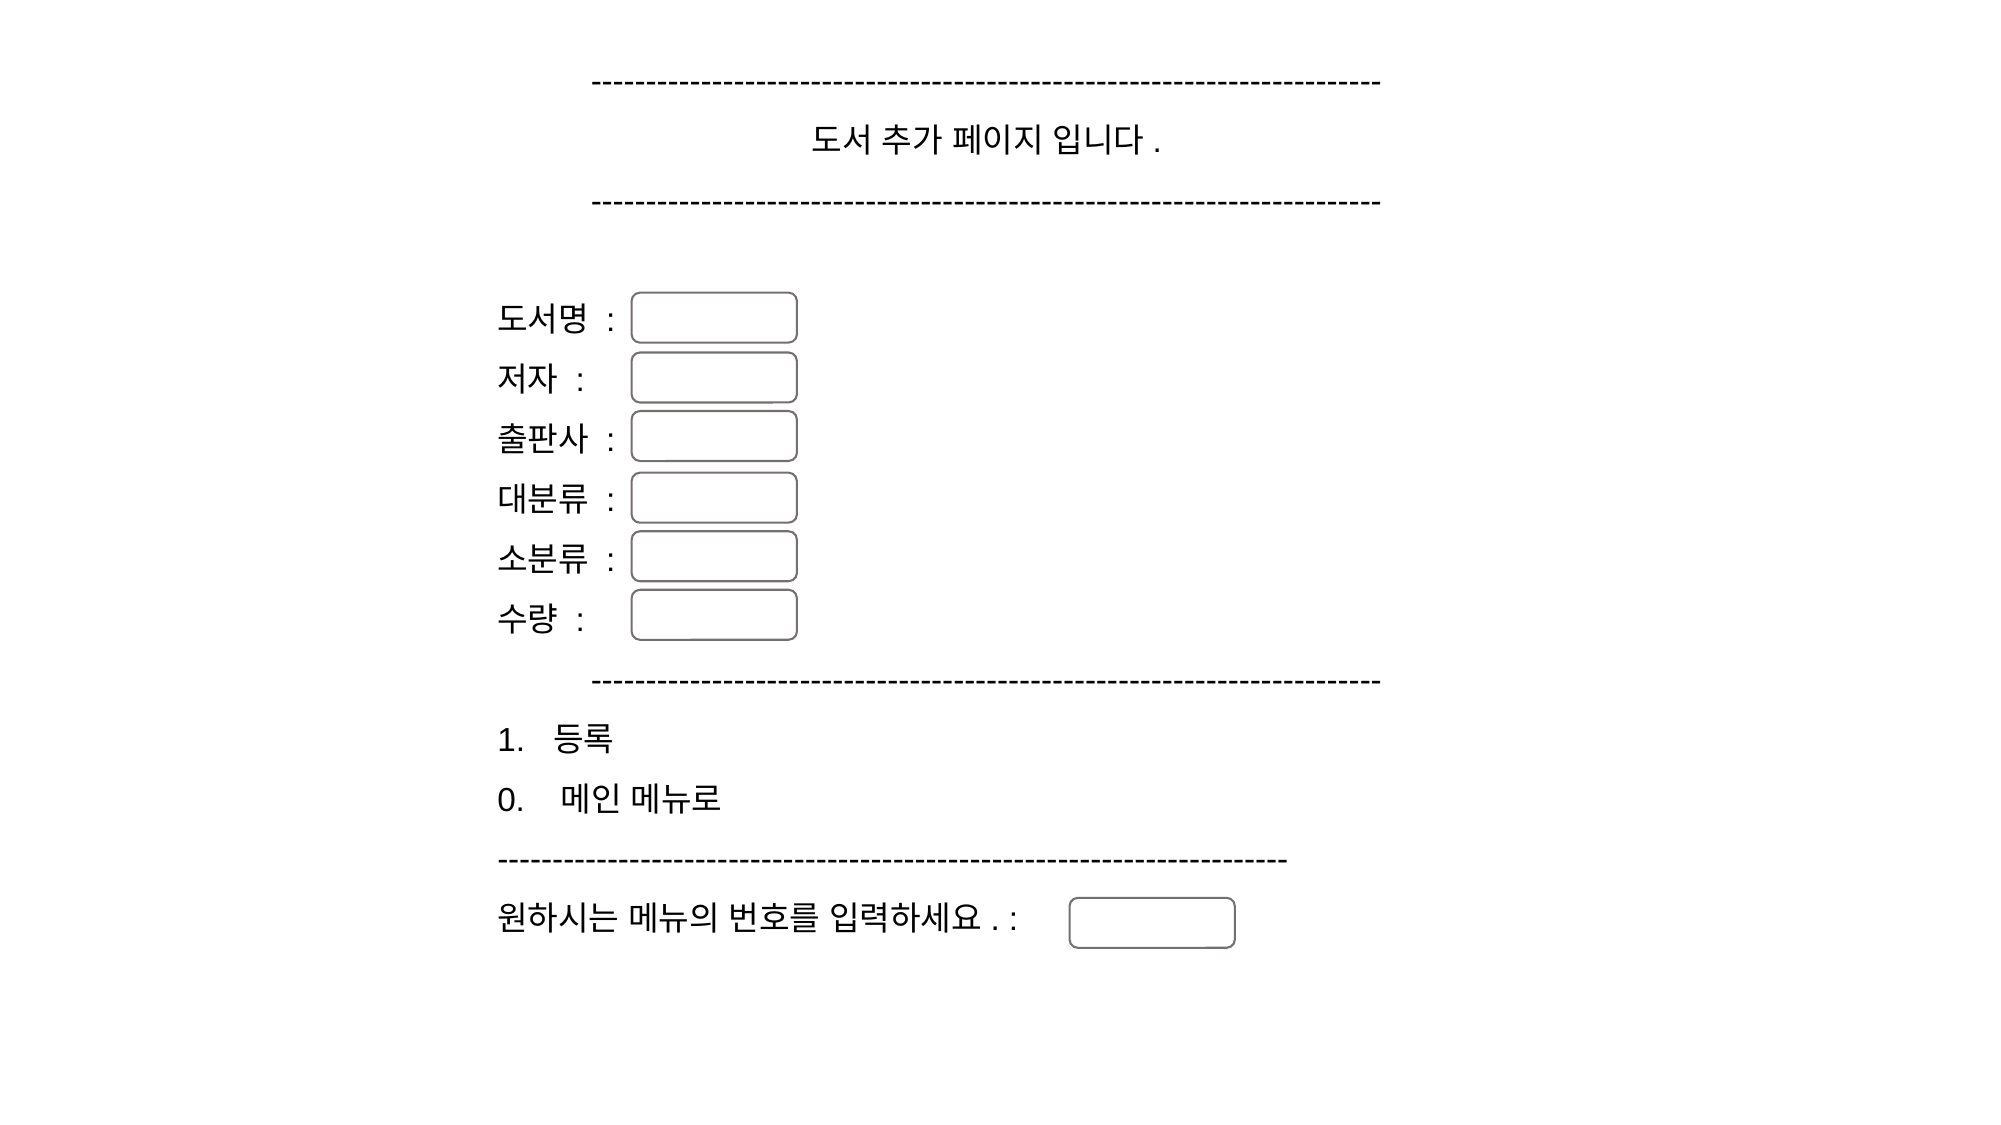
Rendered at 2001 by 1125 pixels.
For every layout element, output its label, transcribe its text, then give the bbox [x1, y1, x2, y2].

text_box [631, 411, 797, 462]
text_box [631, 292, 797, 343]
text_box [631, 472, 797, 523]
text_box [631, 352, 797, 403]
text_box [1069, 897, 1235, 948]
text_box ------------------------------------------------------------------------ 도서 추가 페이지 입니다. ------------------------------------------------------------------------ 도서명 : 저자 : 출판사 : 대분류 : 소분류 : 수량 : ------------------------------------------------------------------------ 등록 0. 메인 메뉴로 ------------------------------------------------------------------------ 원하시는 메뉴의 번호를 입력하세요. : [482, 31, 1492, 945]
text_box [631, 531, 797, 582]
text_box [631, 589, 797, 640]
